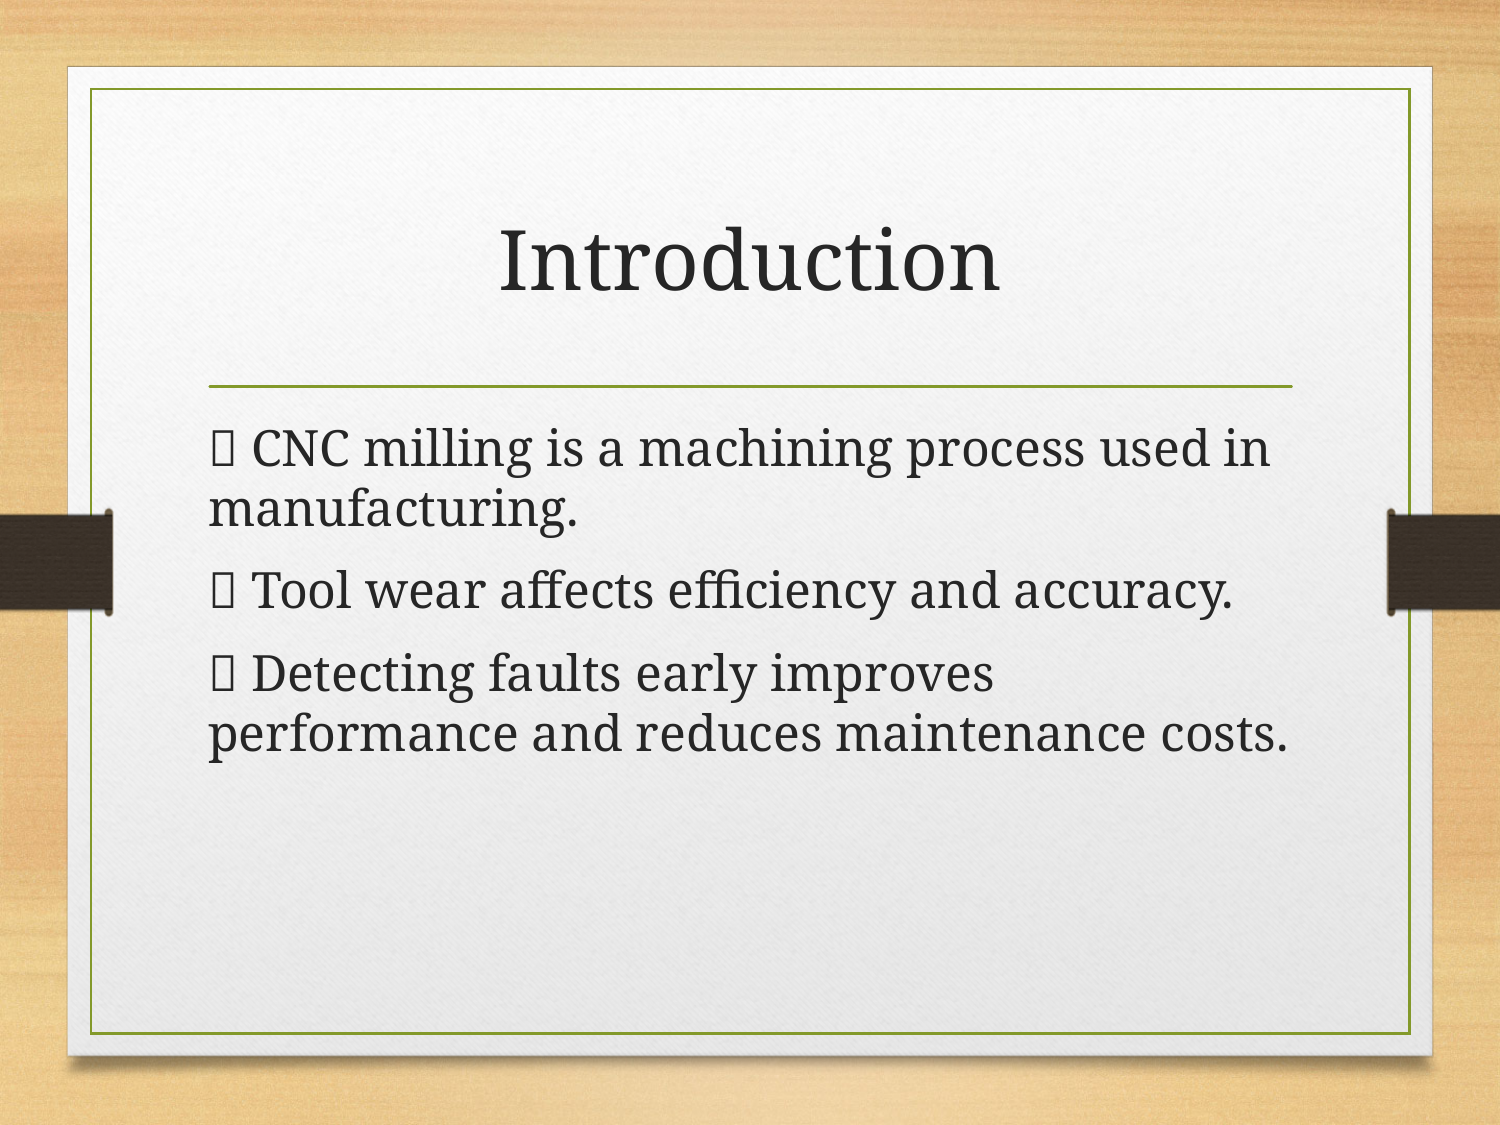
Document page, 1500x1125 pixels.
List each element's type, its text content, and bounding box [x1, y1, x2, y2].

list 🔹 CNC milling is a machining process used in manufacturing. 🔹 Tool wear affects efficiency and accuracy. 🔹 Detecting faults early improves performance and reduces maintenance costs. [193, 408, 1309, 974]
picture [0, 0, 1500, 1125]
title Introduction [193, 150, 1309, 365]
